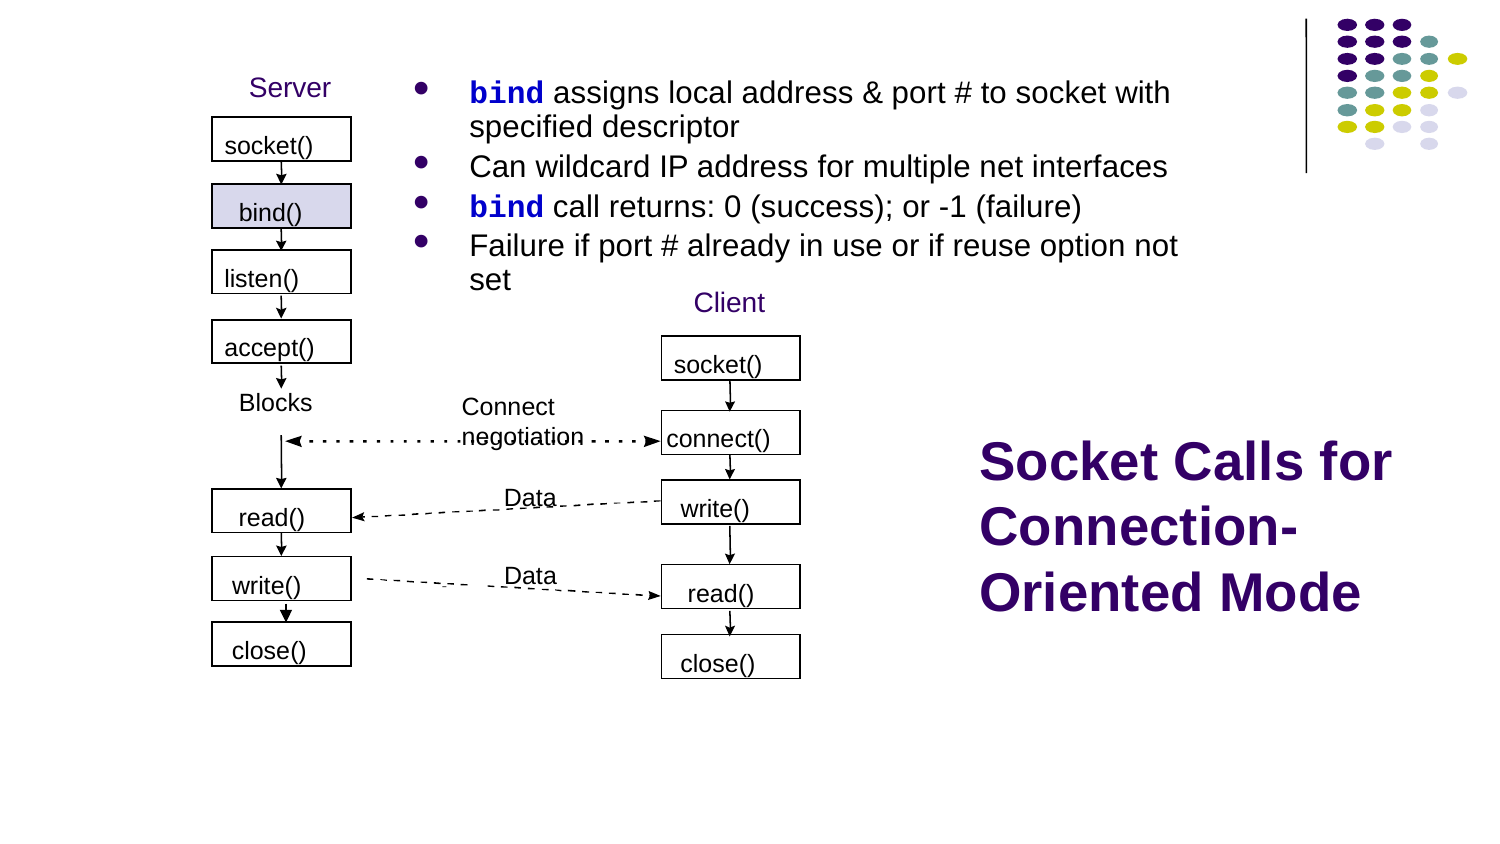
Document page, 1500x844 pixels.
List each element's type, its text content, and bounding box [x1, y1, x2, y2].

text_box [163, 69, 1245, 679]
title Socket Calls for Connection-Oriented Mode [1250, 373, 1468, 630]
